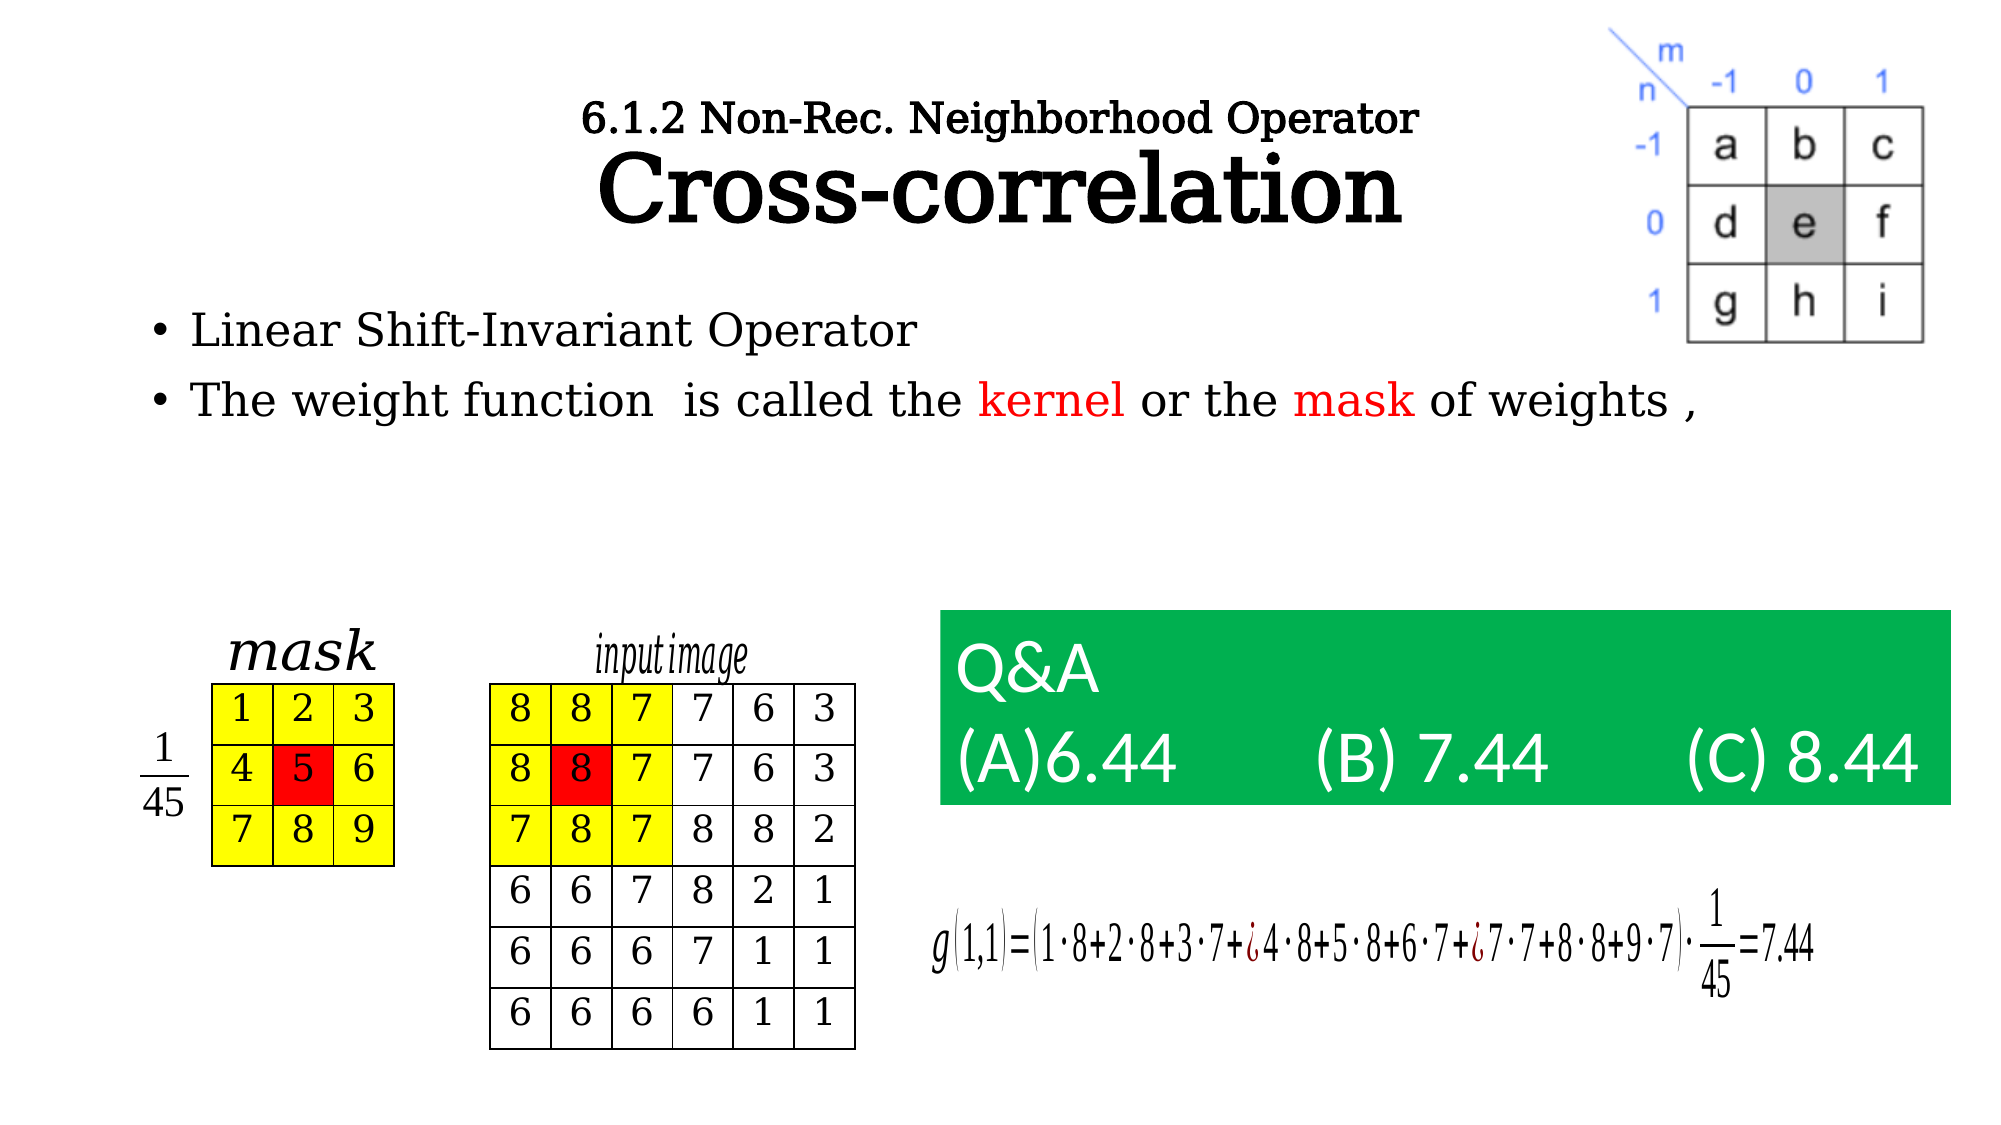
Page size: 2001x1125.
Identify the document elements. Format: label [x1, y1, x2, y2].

table_cell [673, 867, 732, 926]
table_cell [795, 928, 854, 987]
table_header [673, 685, 732, 744]
table_cell [491, 867, 550, 926]
table_header [213, 685, 272, 744]
table_cell [613, 806, 672, 865]
text_box [940, 610, 1951, 805]
table_cell [552, 867, 611, 926]
table_cell [734, 989, 793, 1048]
table_cell [552, 806, 611, 865]
table_cell [795, 746, 854, 805]
table_cell [734, 746, 793, 805]
table_cell [334, 806, 393, 865]
table_cell [673, 928, 732, 987]
table_cell [613, 989, 672, 1048]
table_cell [491, 806, 550, 865]
table_header [274, 685, 333, 744]
table_cell [491, 746, 550, 805]
table_cell [552, 928, 611, 987]
table_cell [213, 746, 272, 805]
table_cell [734, 928, 793, 987]
table_cell [334, 746, 393, 805]
table_cell [795, 989, 854, 1048]
table_cell [673, 806, 732, 865]
table_cell [795, 867, 854, 926]
table_cell [274, 806, 333, 865]
table_cell [673, 989, 732, 1048]
table_cell [673, 746, 732, 805]
table_cell [613, 867, 672, 926]
table_cell [552, 746, 611, 805]
table_header [491, 685, 550, 744]
table_cell [552, 989, 611, 1048]
table_header [795, 685, 854, 744]
table_cell [213, 806, 272, 865]
table_cell [491, 928, 550, 987]
table_header [613, 685, 672, 744]
table_cell [734, 806, 793, 865]
table_cell [795, 806, 854, 865]
table_header [334, 685, 393, 744]
table_cell [613, 746, 672, 805]
table_cell [274, 746, 333, 805]
table_cell [491, 989, 550, 1048]
table_header [552, 685, 611, 744]
table_header [734, 685, 793, 744]
title [137, 59, 1602, 278]
table_cell [613, 928, 672, 987]
picture [1602, 21, 1951, 358]
table_cell [734, 867, 793, 926]
